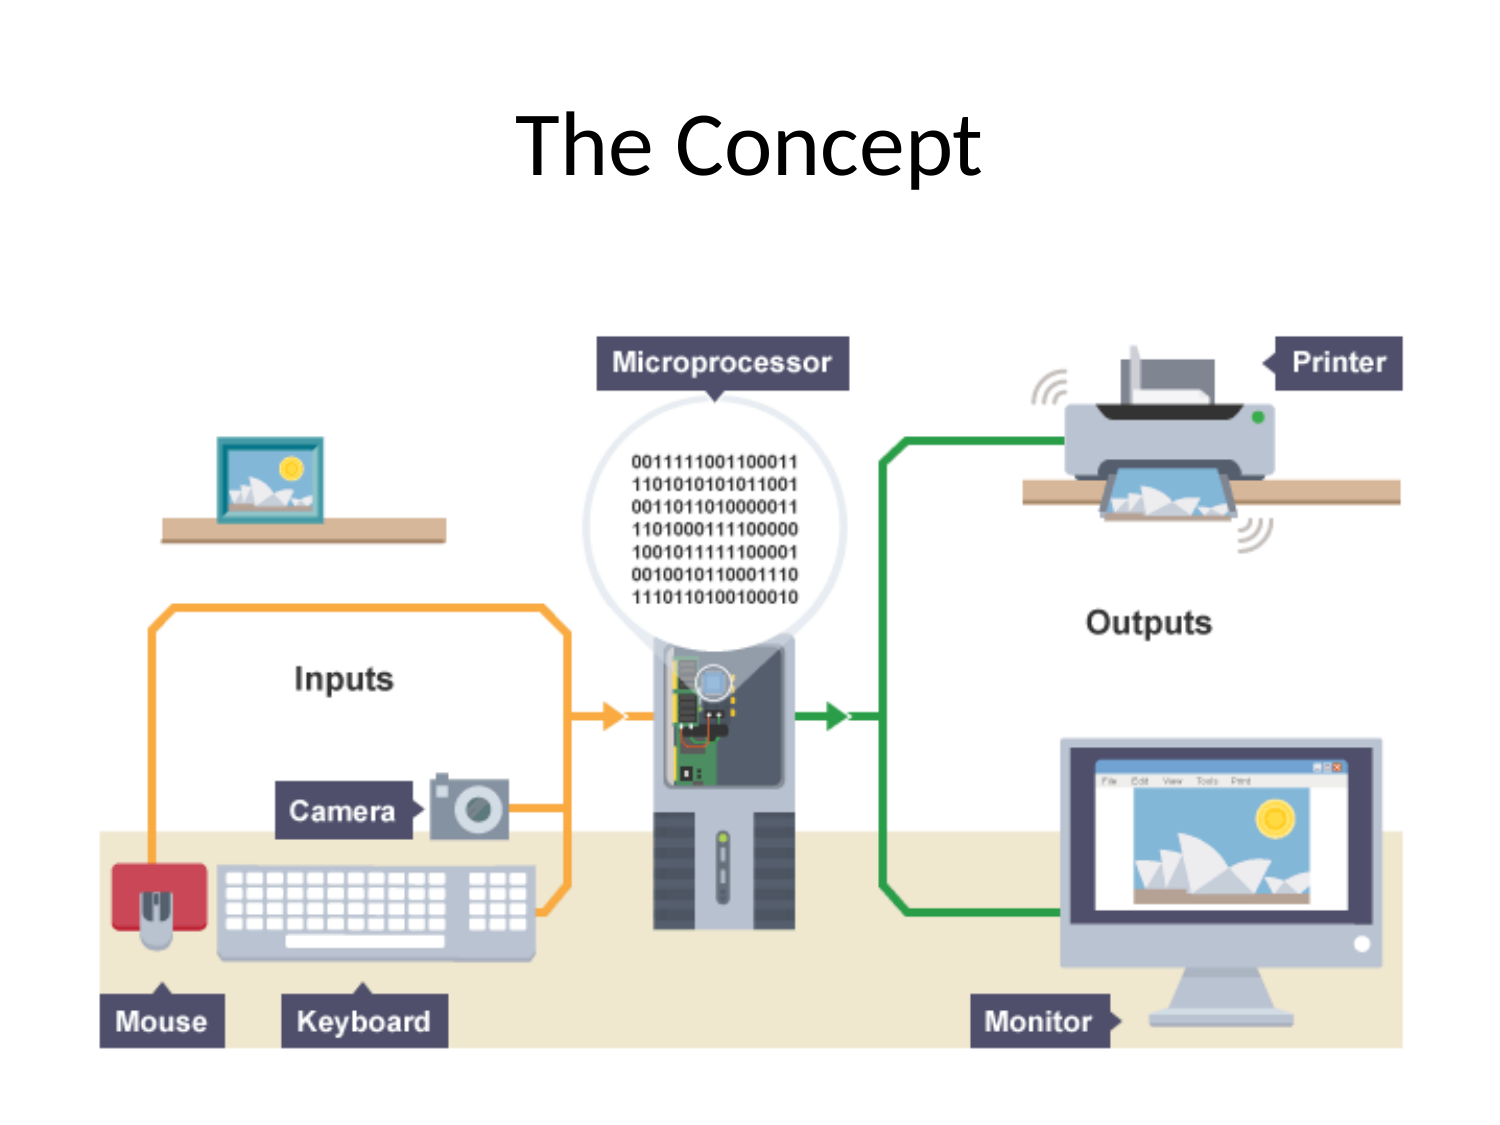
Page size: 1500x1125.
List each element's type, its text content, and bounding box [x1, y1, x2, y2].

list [94, 313, 1445, 1081]
title The Concept [75, 45, 1425, 233]
